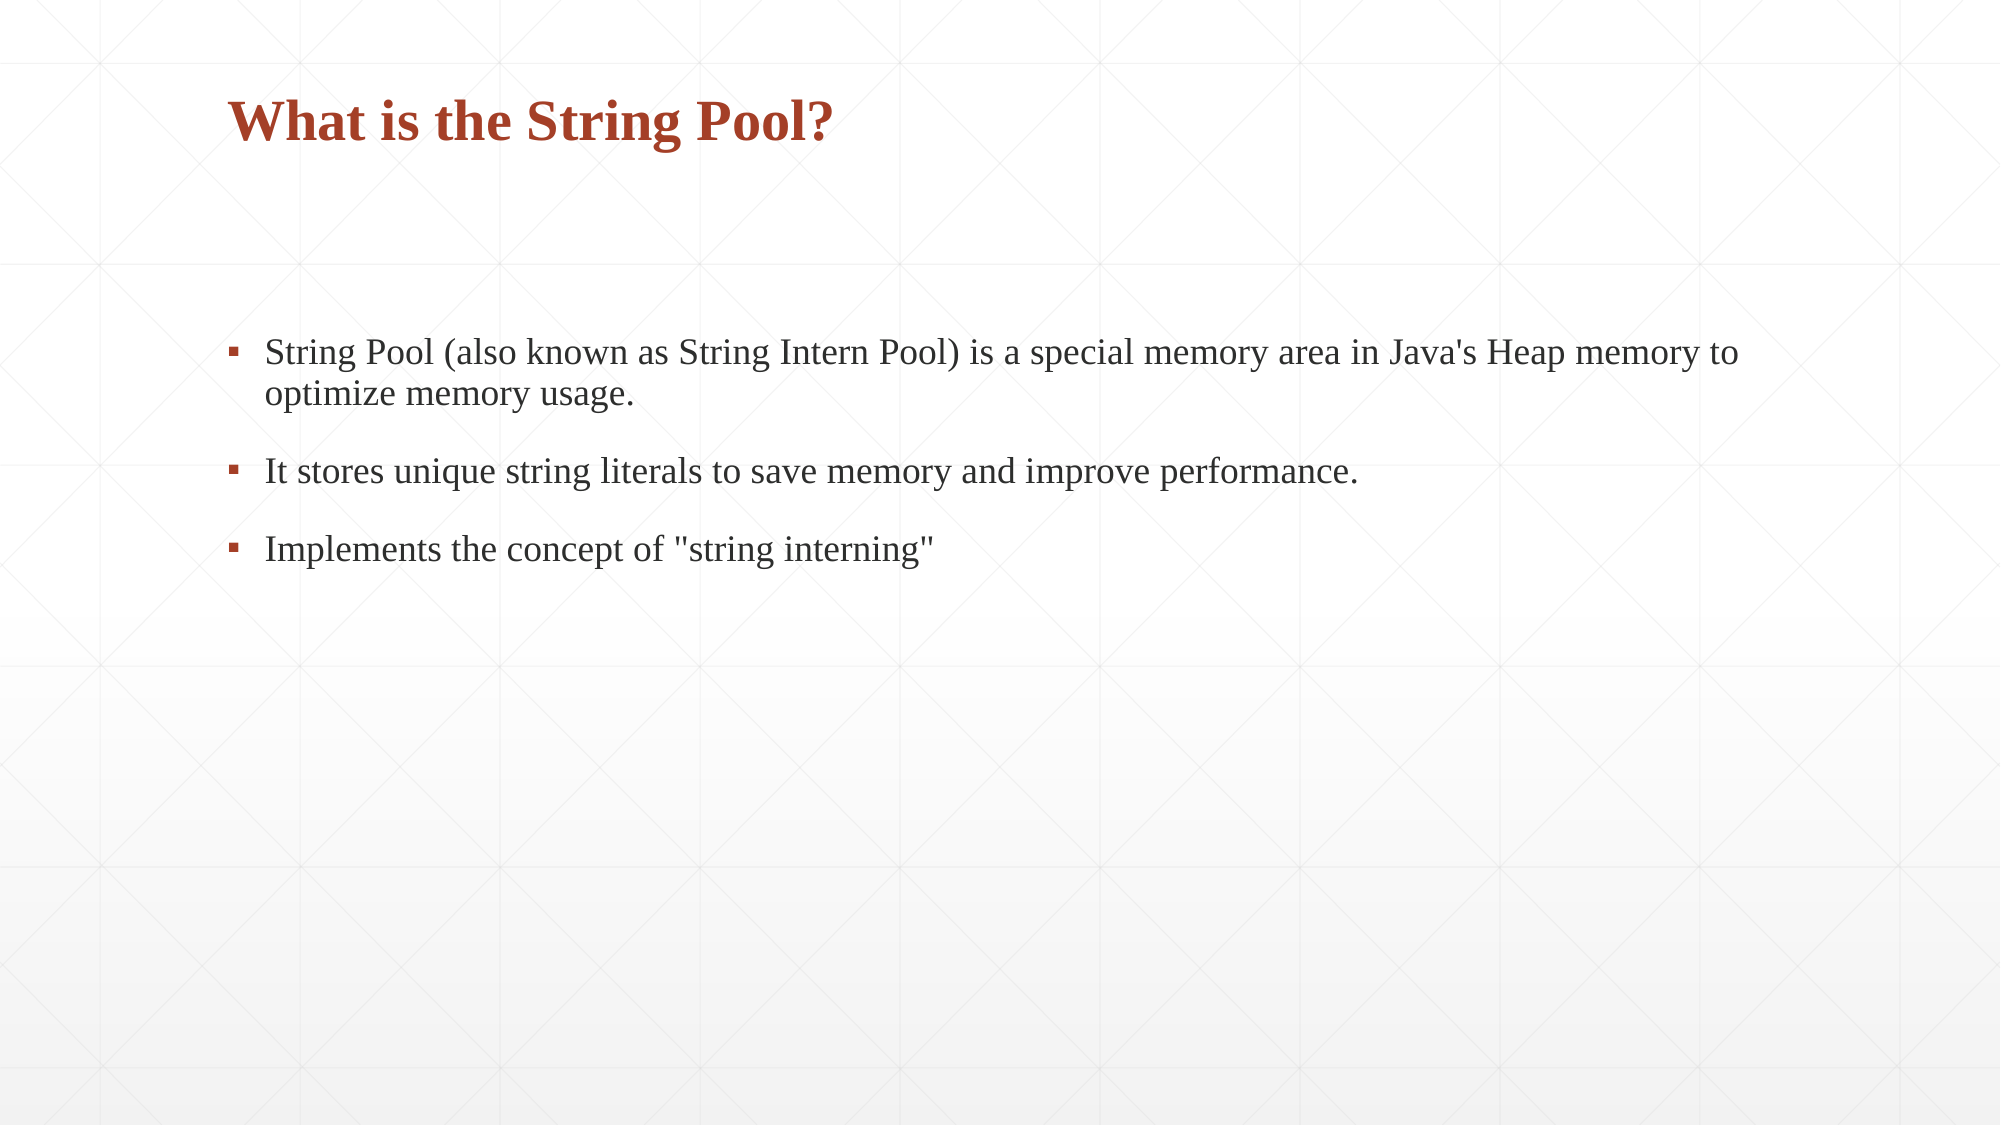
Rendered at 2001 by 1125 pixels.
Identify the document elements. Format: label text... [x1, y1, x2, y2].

text_box What is the String Pool? [212, 82, 1788, 271]
text_box String Pool (also known as String Intern Pool) is a special memory area in Java's Heap memory to optimize memory usage. It stores unique string literals to save memory and improve performance. Implements the concept of "string interning" [212, 324, 1788, 950]
